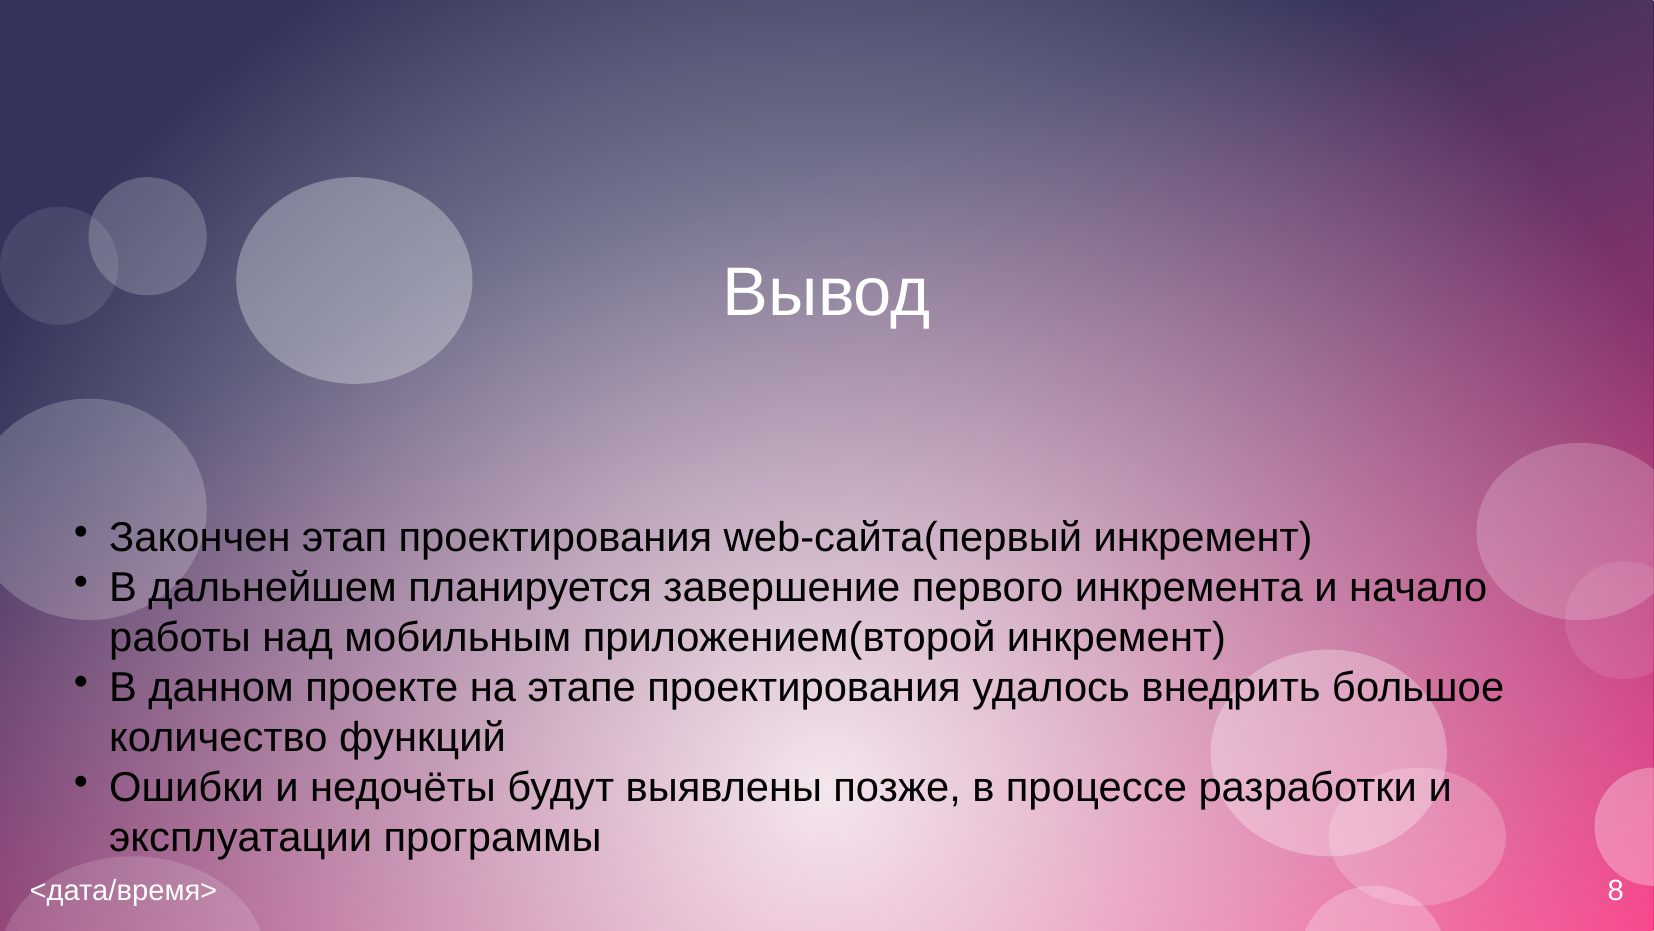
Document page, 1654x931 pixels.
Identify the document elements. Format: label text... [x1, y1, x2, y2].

title Вывод [88, 206, 1565, 370]
text_box Закончен этап проектирования web-сайта(первый инкремент) В дальнейшем планируется завершение первого инкремента и начало работы над мобильным приложением(второй инкремент) В данном проекте на этапе проектирования удалось внедрить большое количество функций Ошибки и недочёты будут выявлены позже, в процессе разработки и эксплуатации программы [58, 501, 1565, 883]
